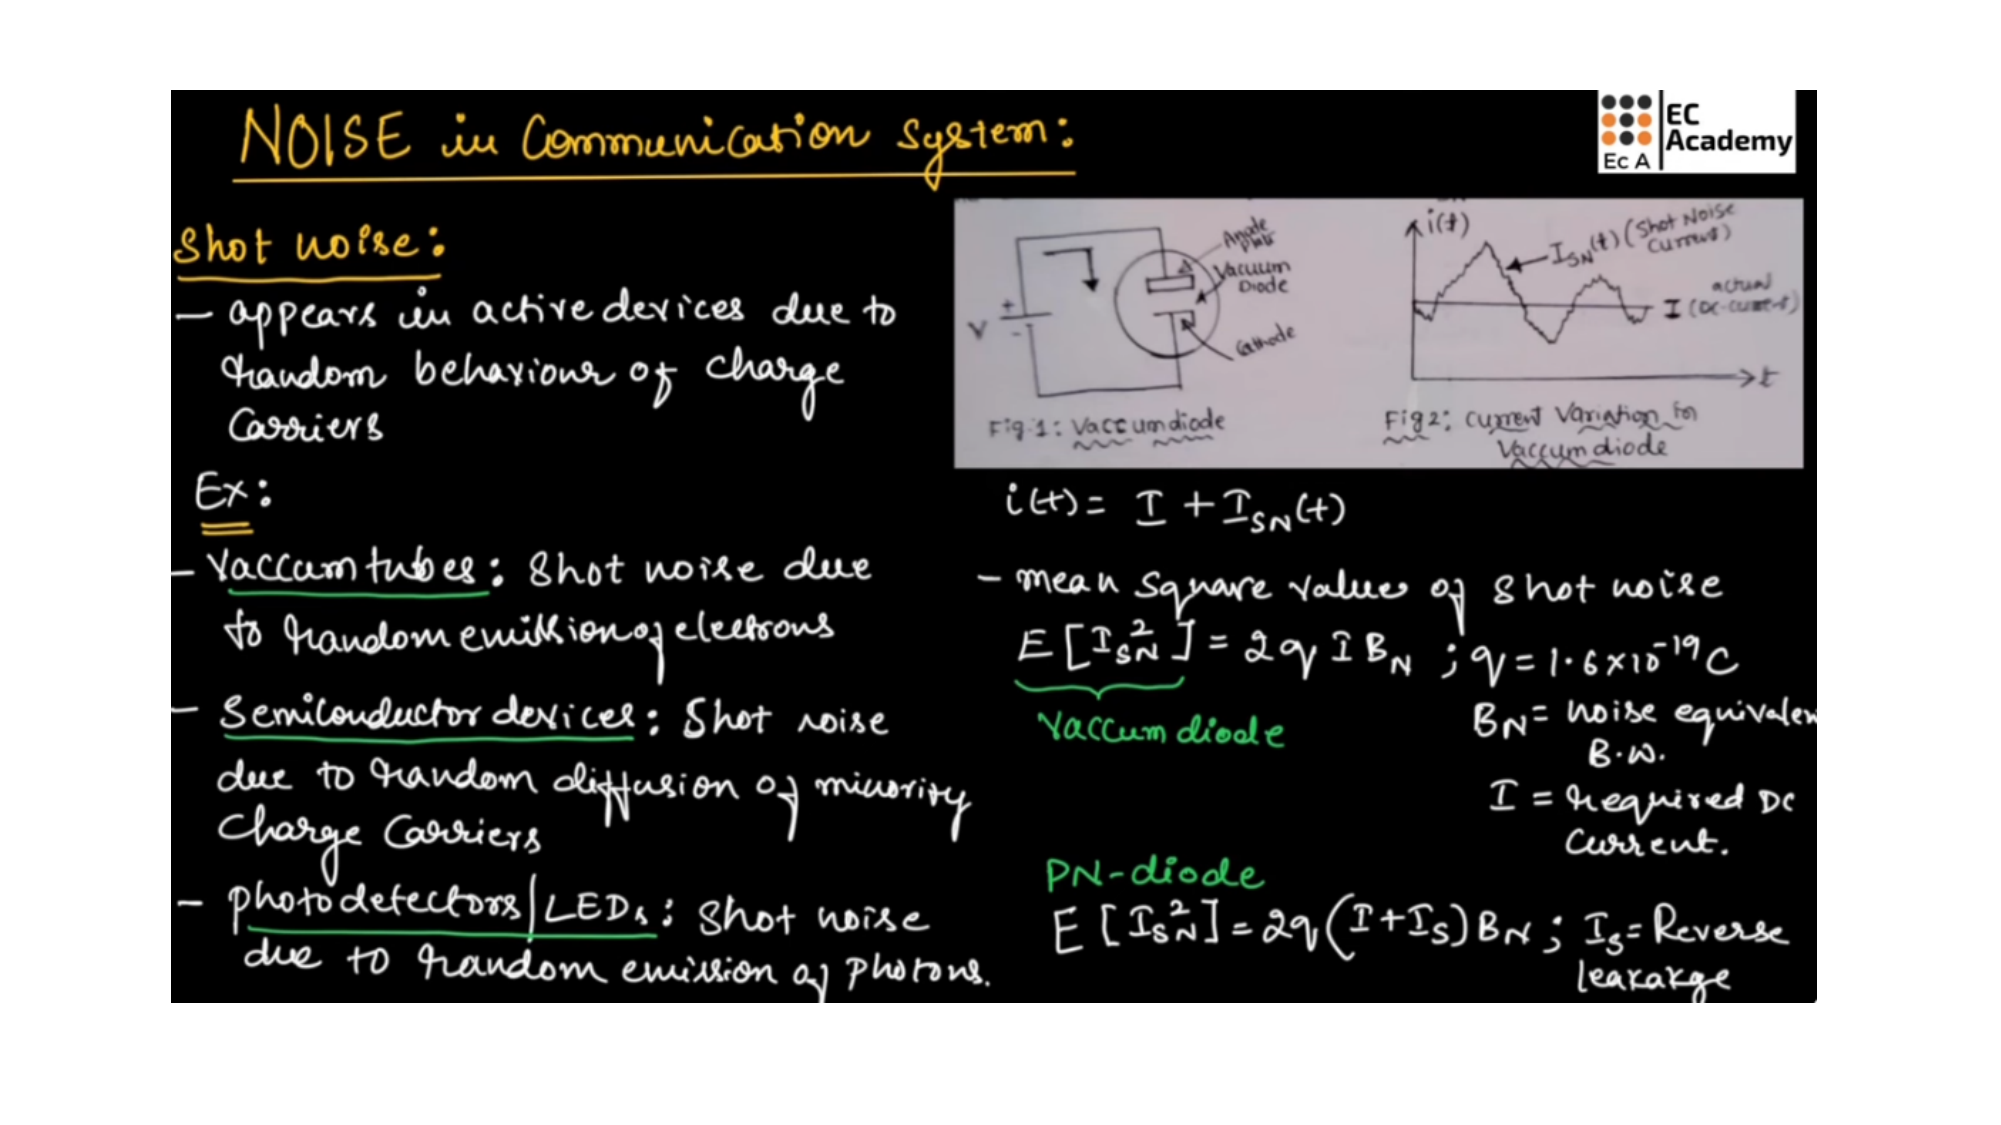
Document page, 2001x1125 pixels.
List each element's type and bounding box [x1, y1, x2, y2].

picture [171, 90, 1817, 1003]
